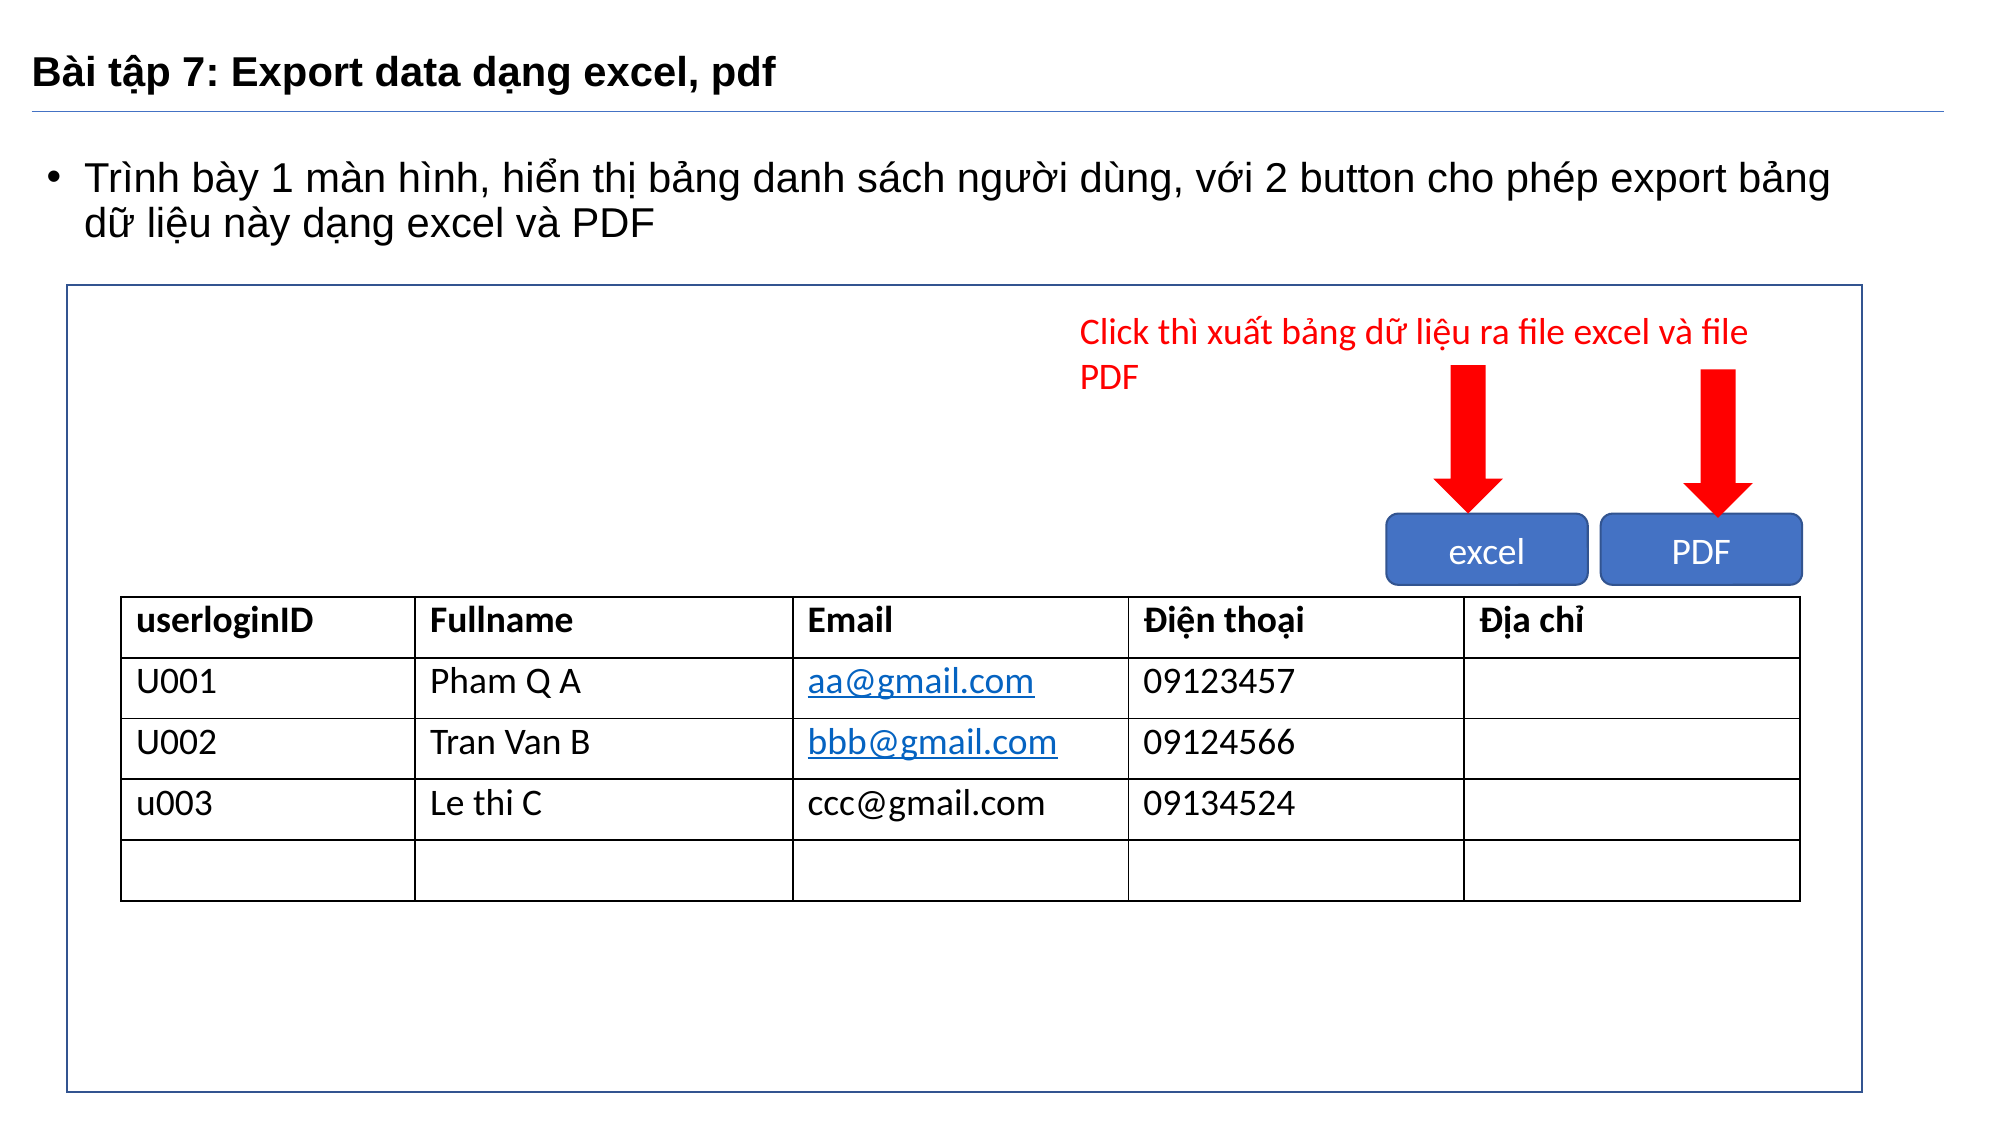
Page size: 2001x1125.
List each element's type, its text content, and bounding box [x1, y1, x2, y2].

table_cell Tran Van B [416, 719, 792, 778]
table_cell Pham Q A [416, 659, 792, 718]
text_box PDF [1599, 512, 1804, 586]
table_cell [1465, 719, 1799, 778]
table_cell 09124566 [1129, 719, 1463, 778]
table_cell 09134524 [1129, 780, 1463, 839]
table_cell 09123457 [1129, 659, 1463, 718]
text_box [1430, 364, 1506, 516]
table_header Fullname [416, 598, 792, 657]
title Bài tập 7: Export data dạng excel, pdf [16, 34, 1863, 112]
table_header Địa chỉ [1465, 598, 1799, 657]
table_cell [416, 841, 792, 900]
table_cell ccc@gmail.com [794, 780, 1128, 839]
table_cell U001 [122, 659, 414, 718]
text_box Trình bày 1 màn hình, hiển thị bảng danh sách người dùng, với 2 button cho phép export bảng dữ liệu này dạng excel và PDF [31, 148, 1888, 268]
text_box excel [1385, 512, 1589, 586]
table_header userloginID [122, 598, 414, 657]
text_box [1680, 368, 1756, 520]
table_cell u003 [122, 780, 414, 839]
table_cell [1465, 841, 1799, 900]
table_header Email [794, 598, 1128, 657]
table_cell [1129, 841, 1463, 900]
table_cell U002 [122, 719, 414, 778]
table_cell aa@gmail.com [794, 659, 1128, 718]
text_box [66, 284, 1863, 1093]
text_box Click thì xuất bảng dữ liệu ra file excel và file PDF [1065, 299, 1803, 405]
table_cell [1465, 780, 1799, 839]
table_header Điện thoại [1129, 598, 1463, 657]
table_cell [122, 841, 414, 900]
table_cell Le thi C [416, 780, 792, 839]
table_cell [794, 841, 1128, 900]
table_cell [1465, 659, 1799, 718]
table_cell bbb@gmail.com [794, 719, 1128, 778]
